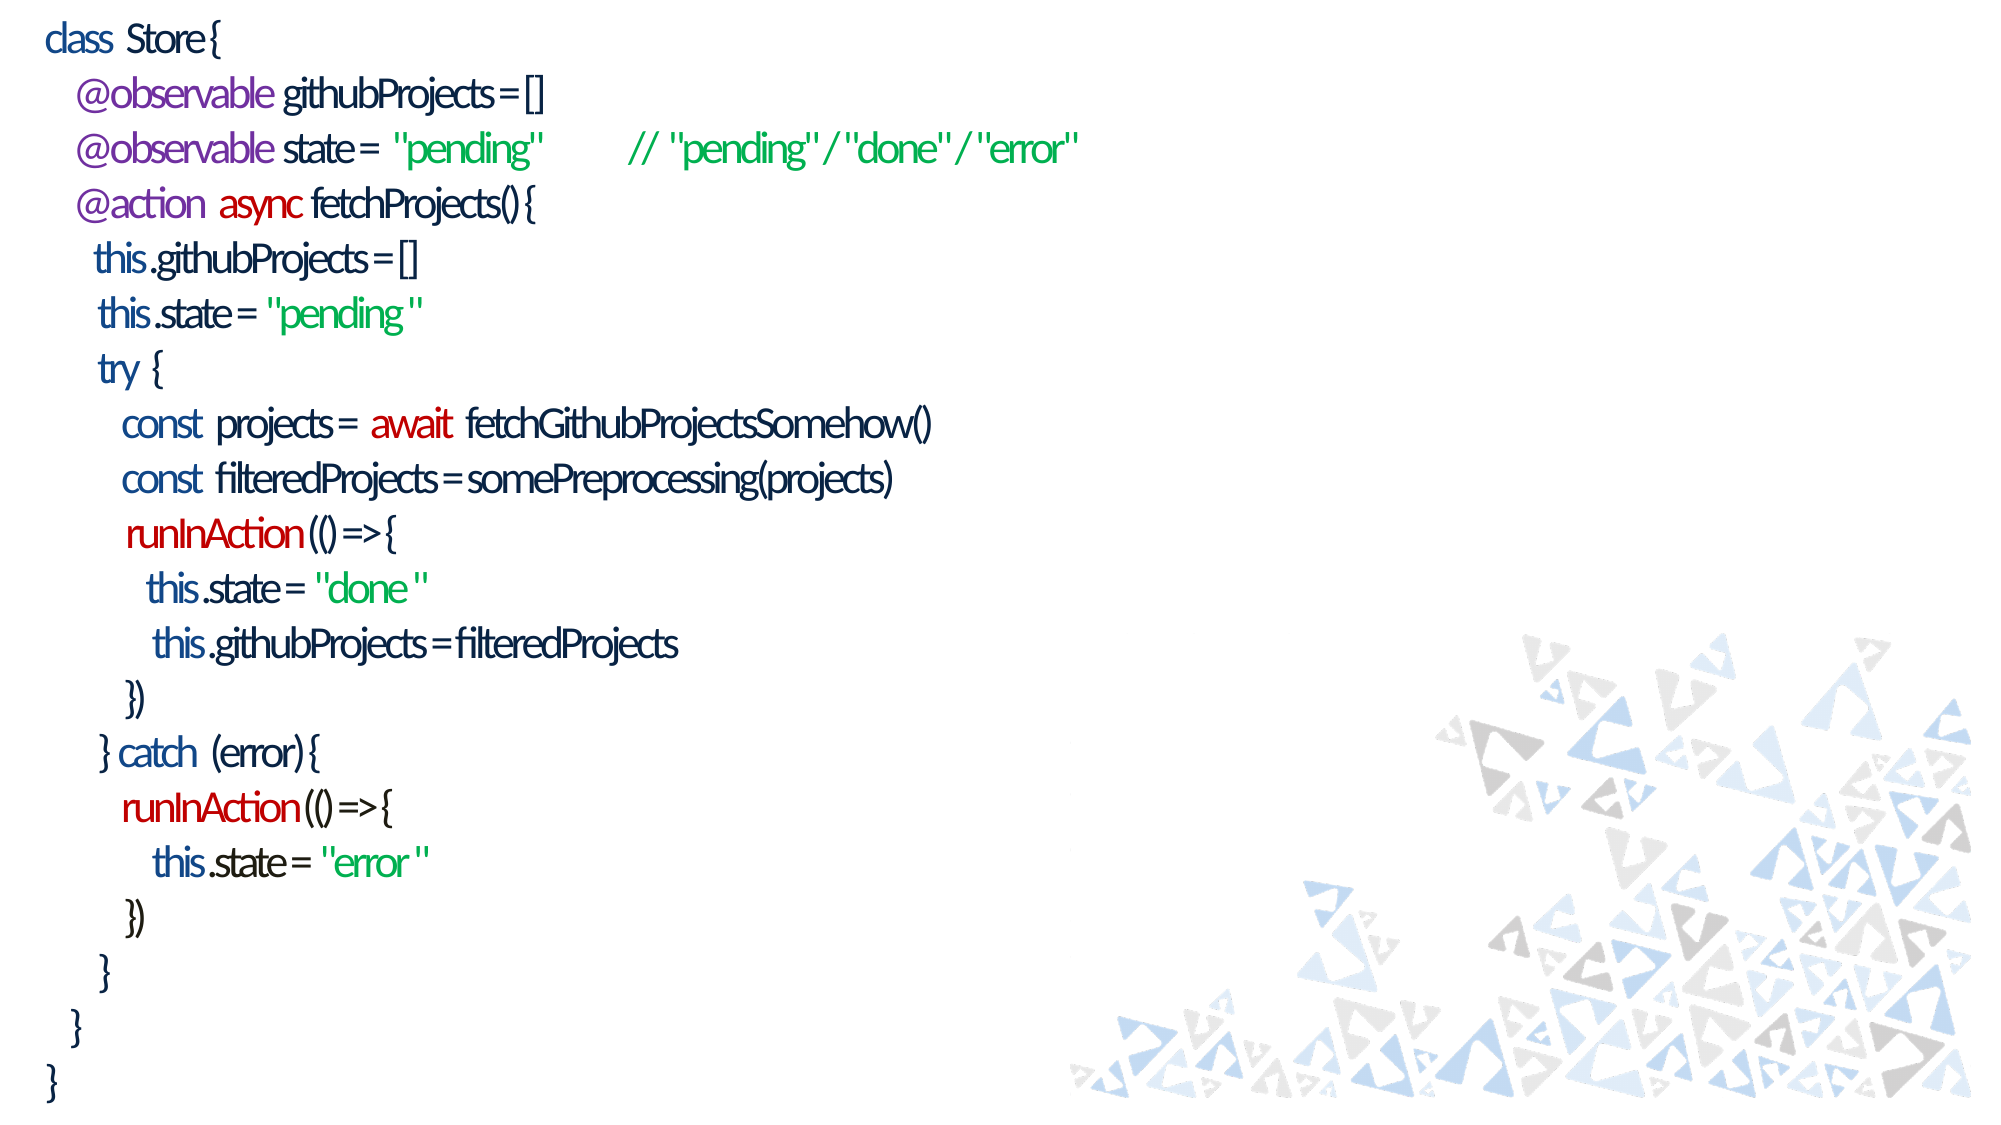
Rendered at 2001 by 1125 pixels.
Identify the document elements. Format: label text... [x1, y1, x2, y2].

text_box class Store { @observable githubProjects = [] @observable state = "pending" // "pending" / "done" / "error" @action async fetchProjects() { this.githubProjects = [] this.state = "pending " try { const projects = await fetchGithubProjectsSomehow() const filteredProjects = somePreprocessing(projects) runInAction(() => { this.state = "done " this.githubProjects = filteredProjects }) } catch (error) { runInAction(() => { this.state = "error " }) } } } [29, 0, 1600, 1115]
picture [1600, 633, 1971, 1098]
